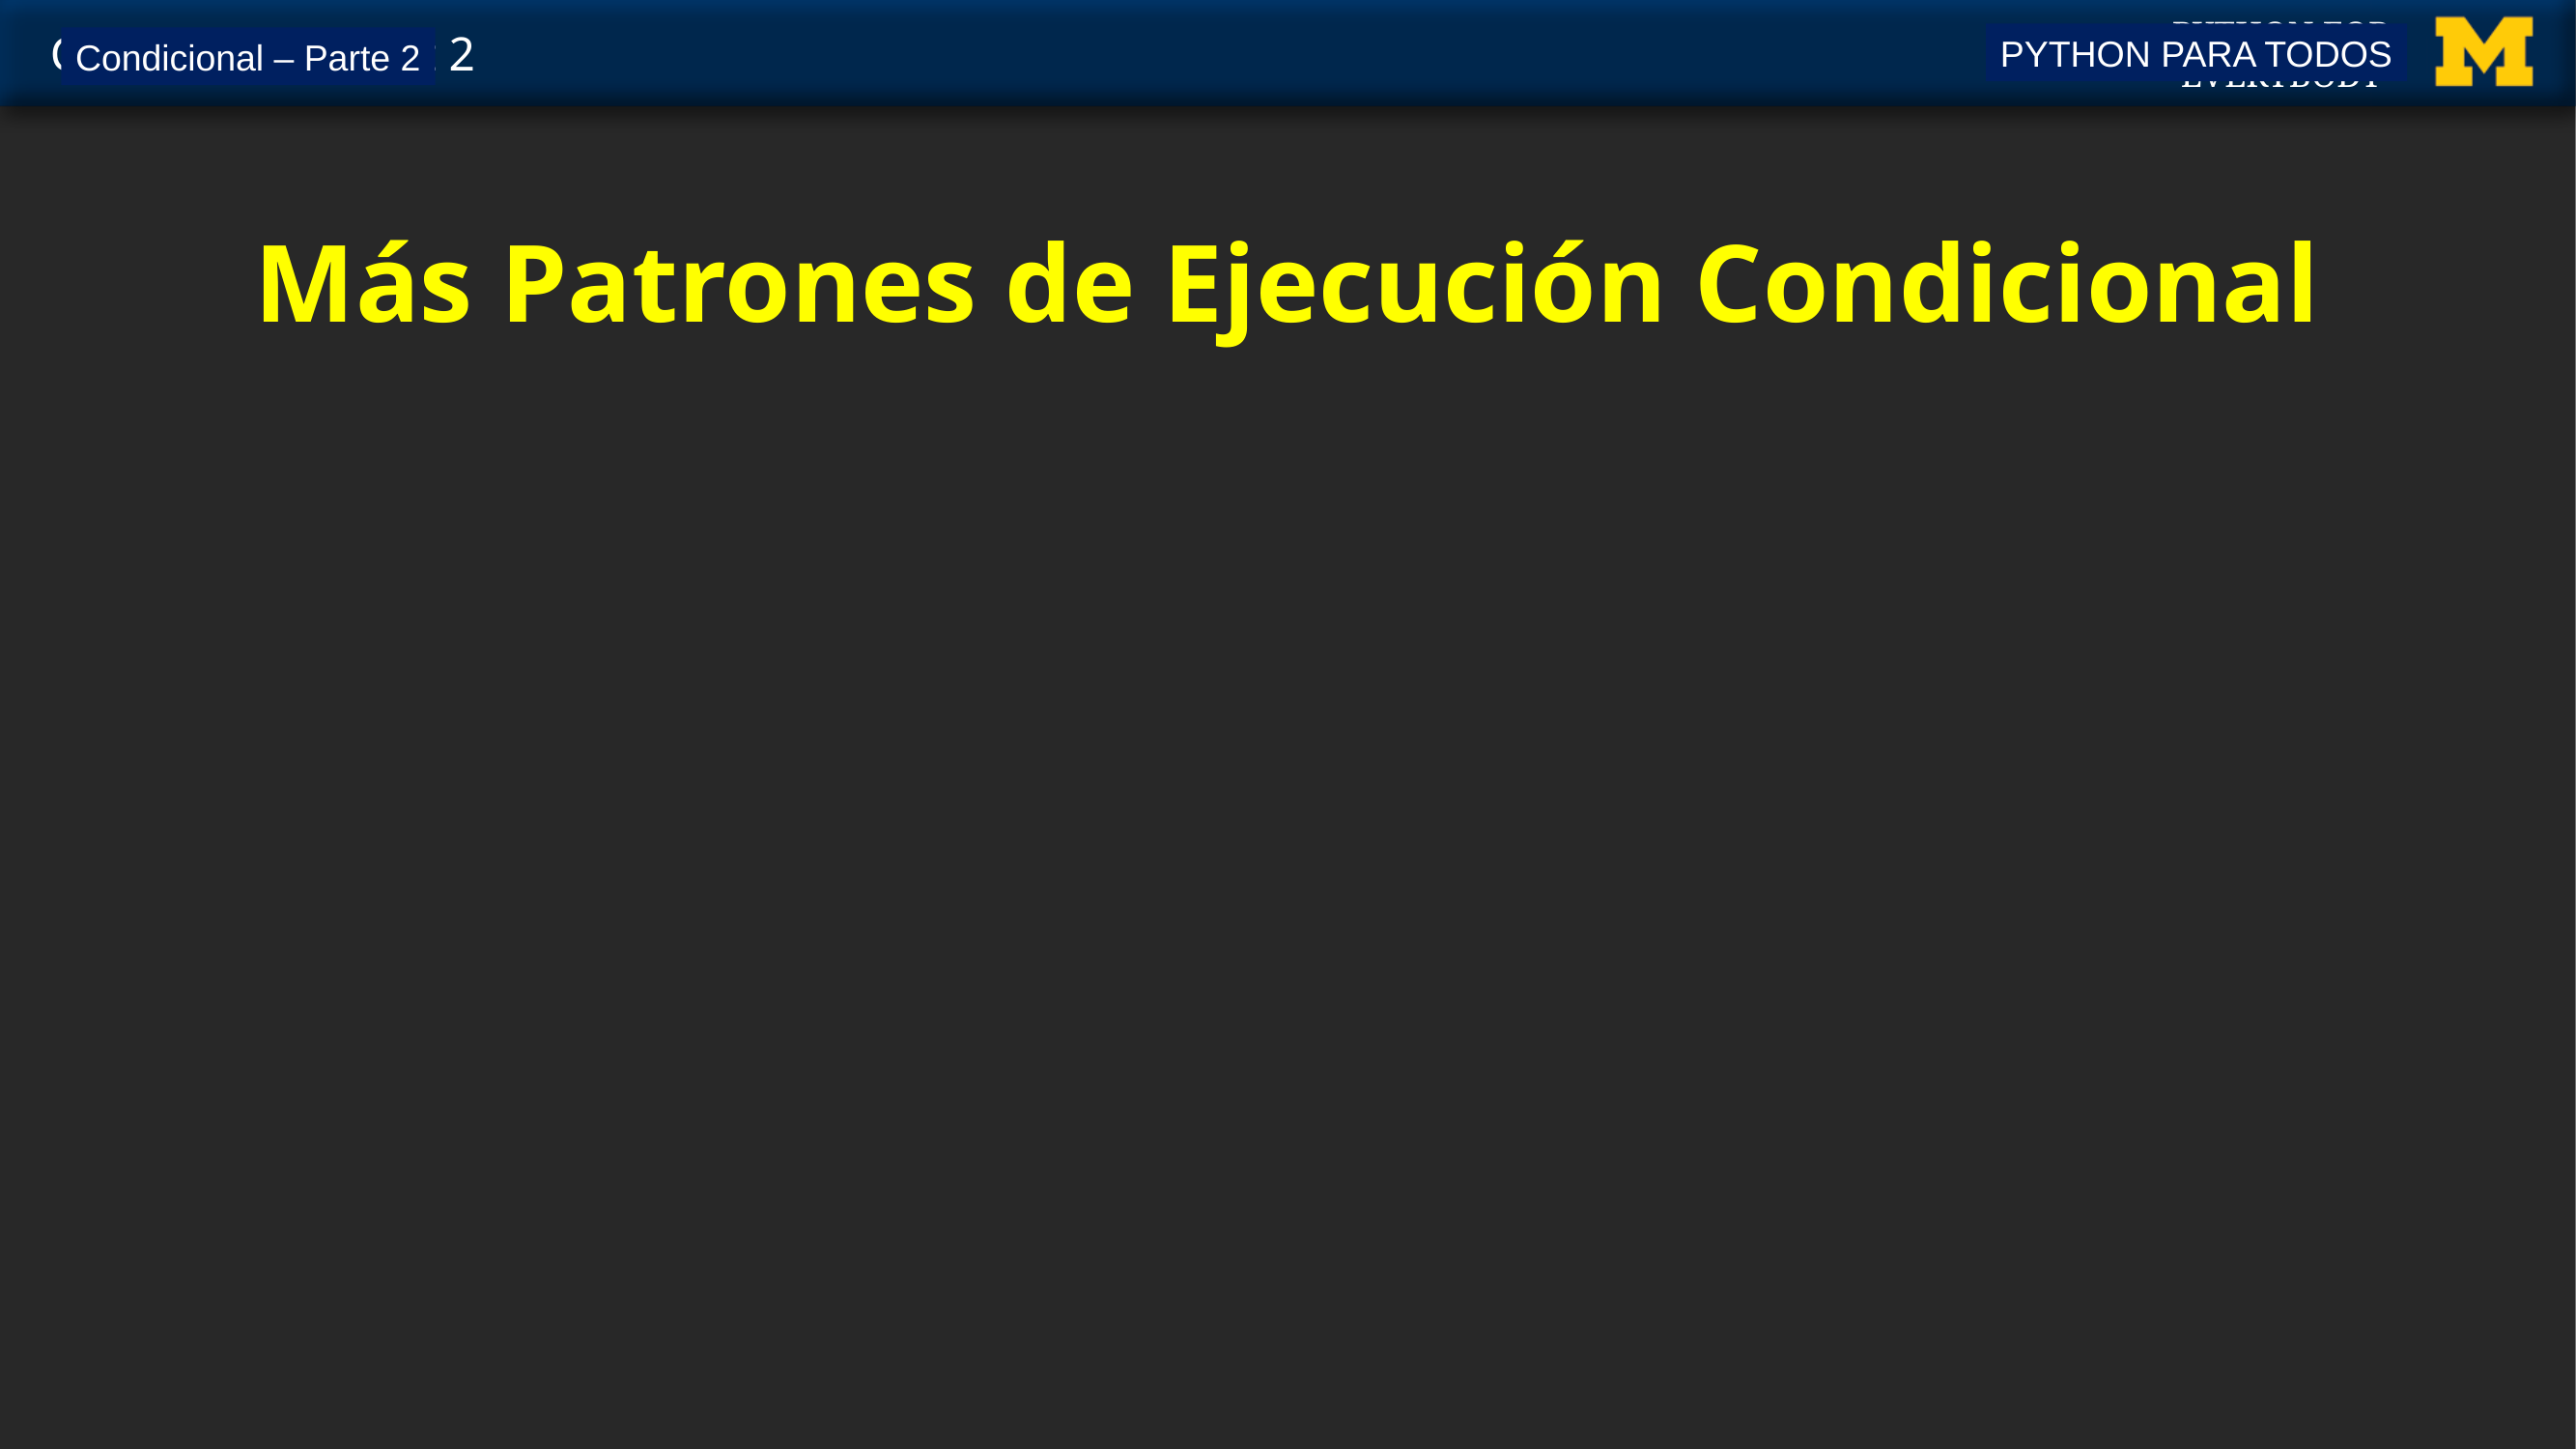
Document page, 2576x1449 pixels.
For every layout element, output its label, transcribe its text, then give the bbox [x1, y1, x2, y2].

title Más Patrones de Ejecución Condicional [128, 202, 2448, 397]
picture [0, 0, 2576, 1449]
text_box PYTHON PARA TODOS [1986, 23, 2408, 82]
text_box Condicional – Parte 2 [61, 27, 436, 86]
